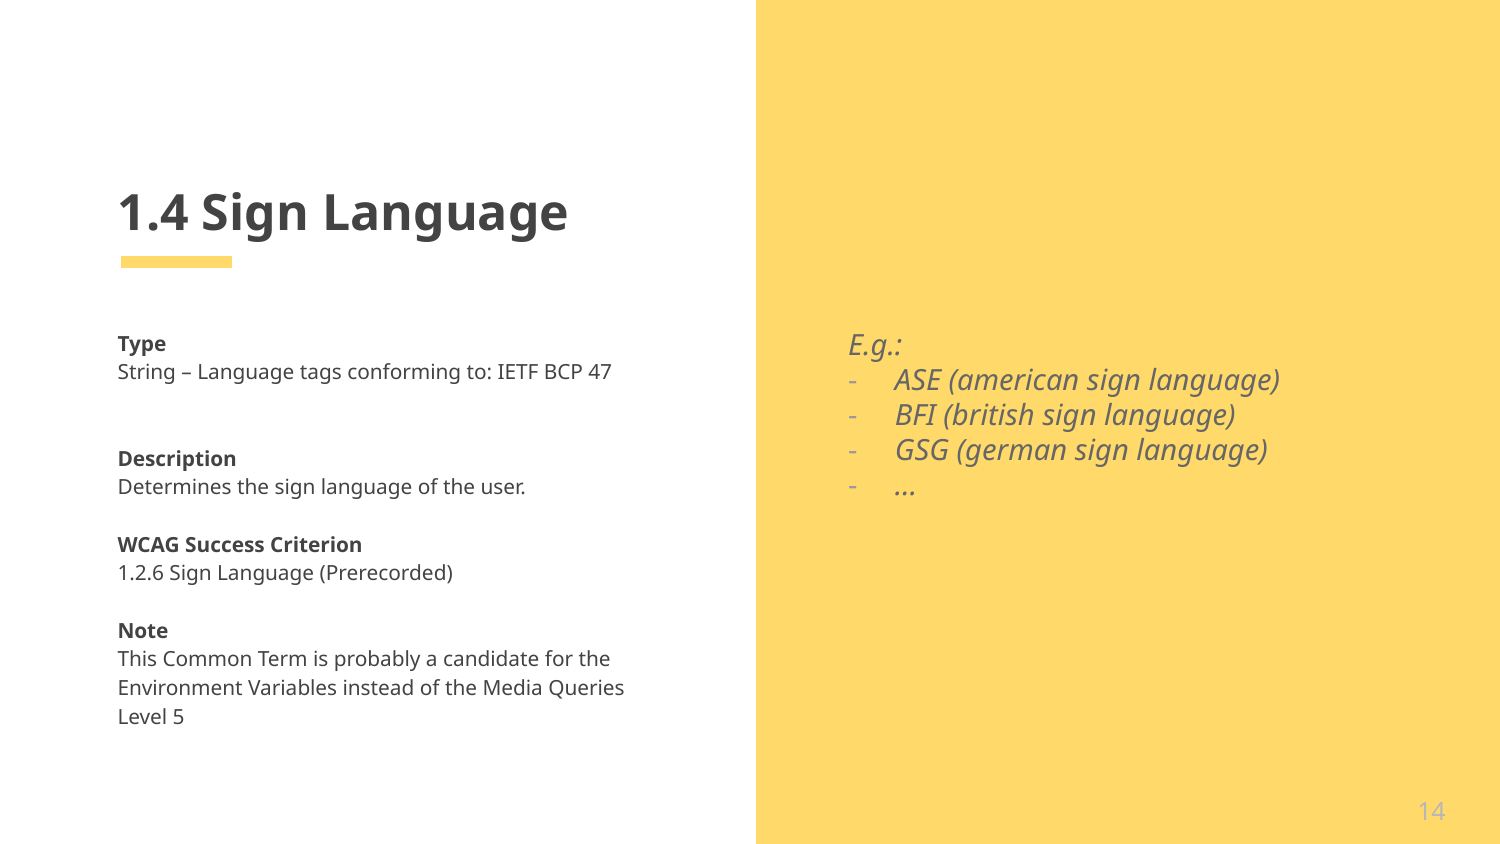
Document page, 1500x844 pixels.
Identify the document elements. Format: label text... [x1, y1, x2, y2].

subtitle E.g.: ASE (american sign language) BFI (british sign language) GSG (german sign language) … [833, 311, 1425, 631]
title 1.4 Sign Language [102, 160, 689, 256]
slide_number 14 [1402, 764, 1493, 830]
text_box [756, 0, 1500, 844]
text_box Type String – Language tags conforming to: IETF BCP 47 Description Determines the sign language of the user. WCAG Success Criterion 1.2.6 Sign Language (Prerecorded) Note This Common Term is probably a candidate for the Environment Variables instead of the Media Queries Level 5 [102, 311, 657, 778]
